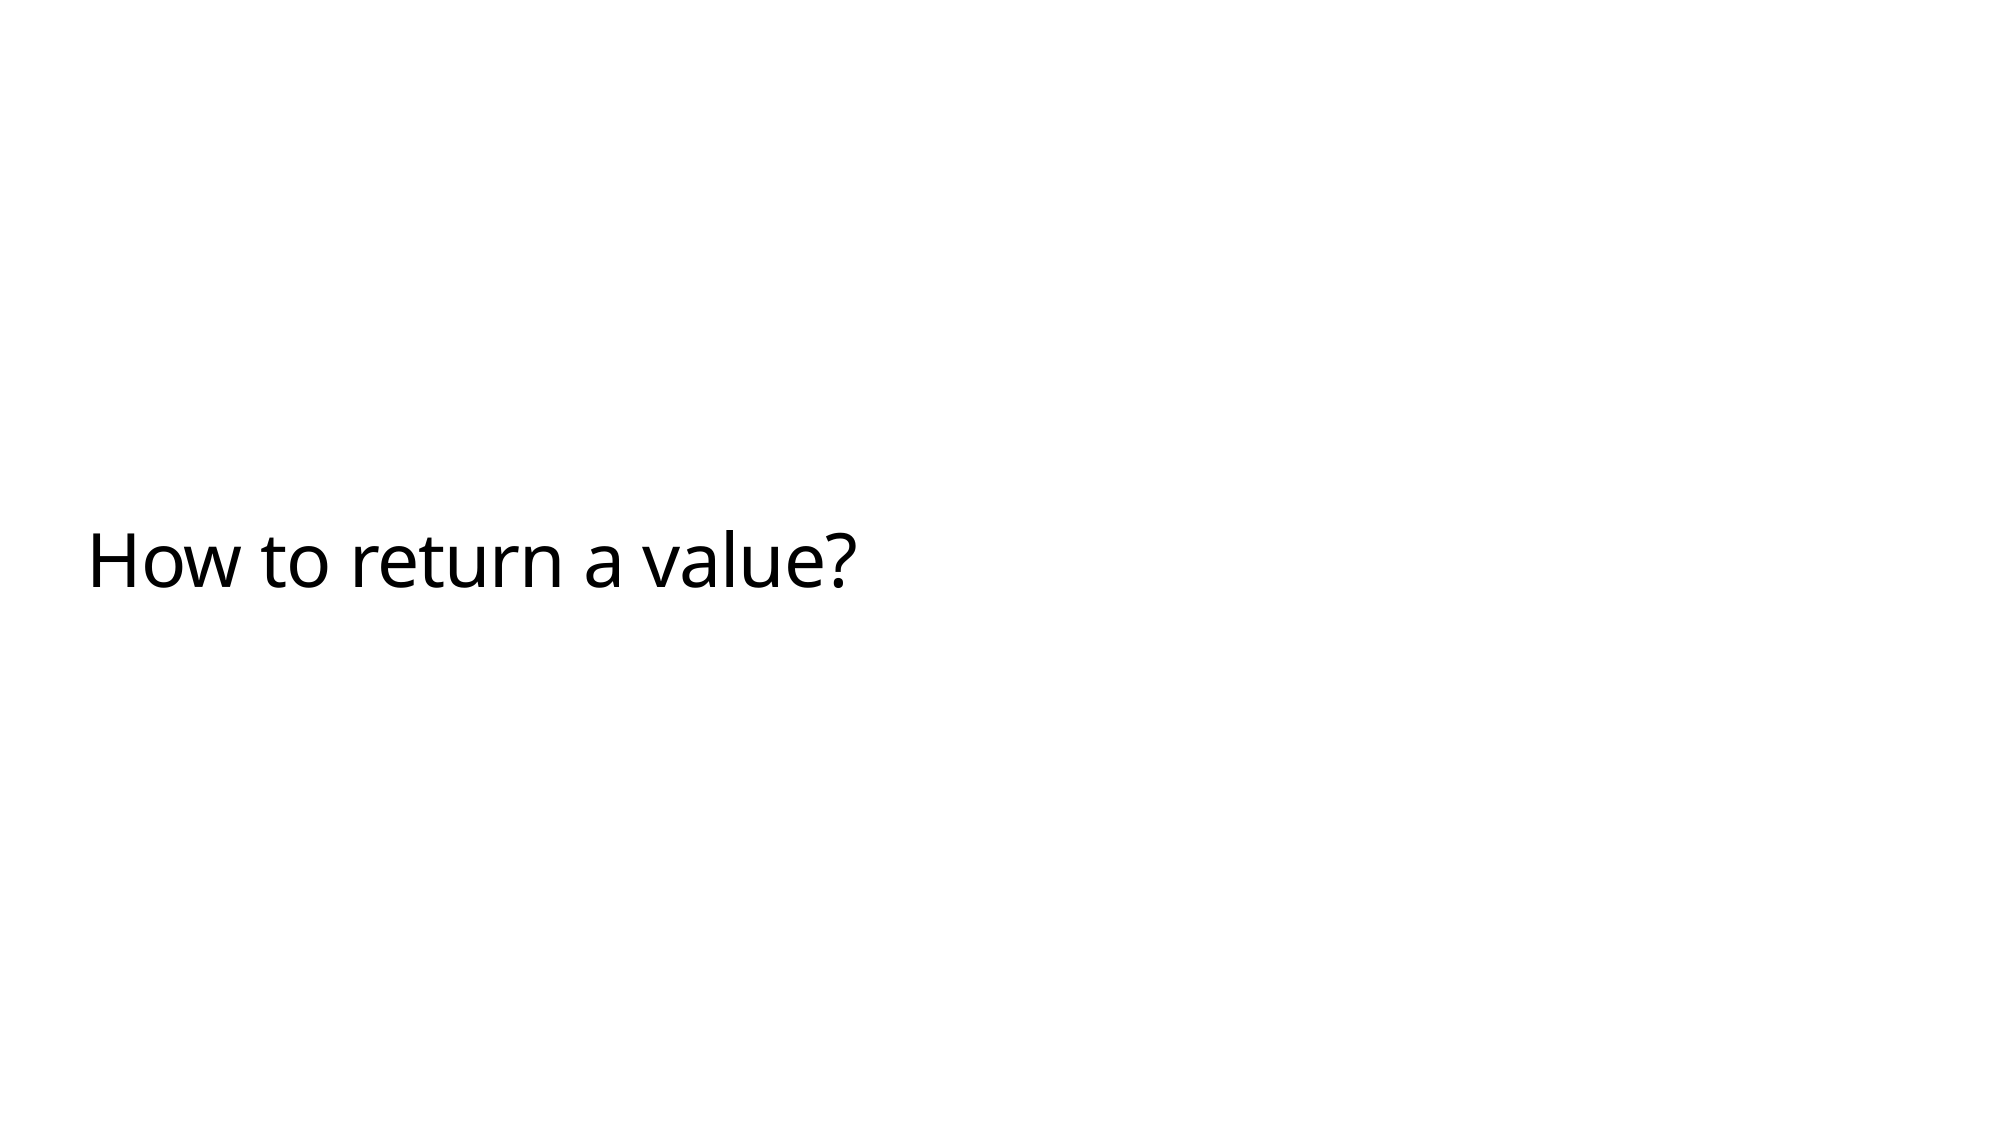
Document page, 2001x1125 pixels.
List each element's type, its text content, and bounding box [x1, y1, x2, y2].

title How to return a value? [86, 521, 1883, 604]
